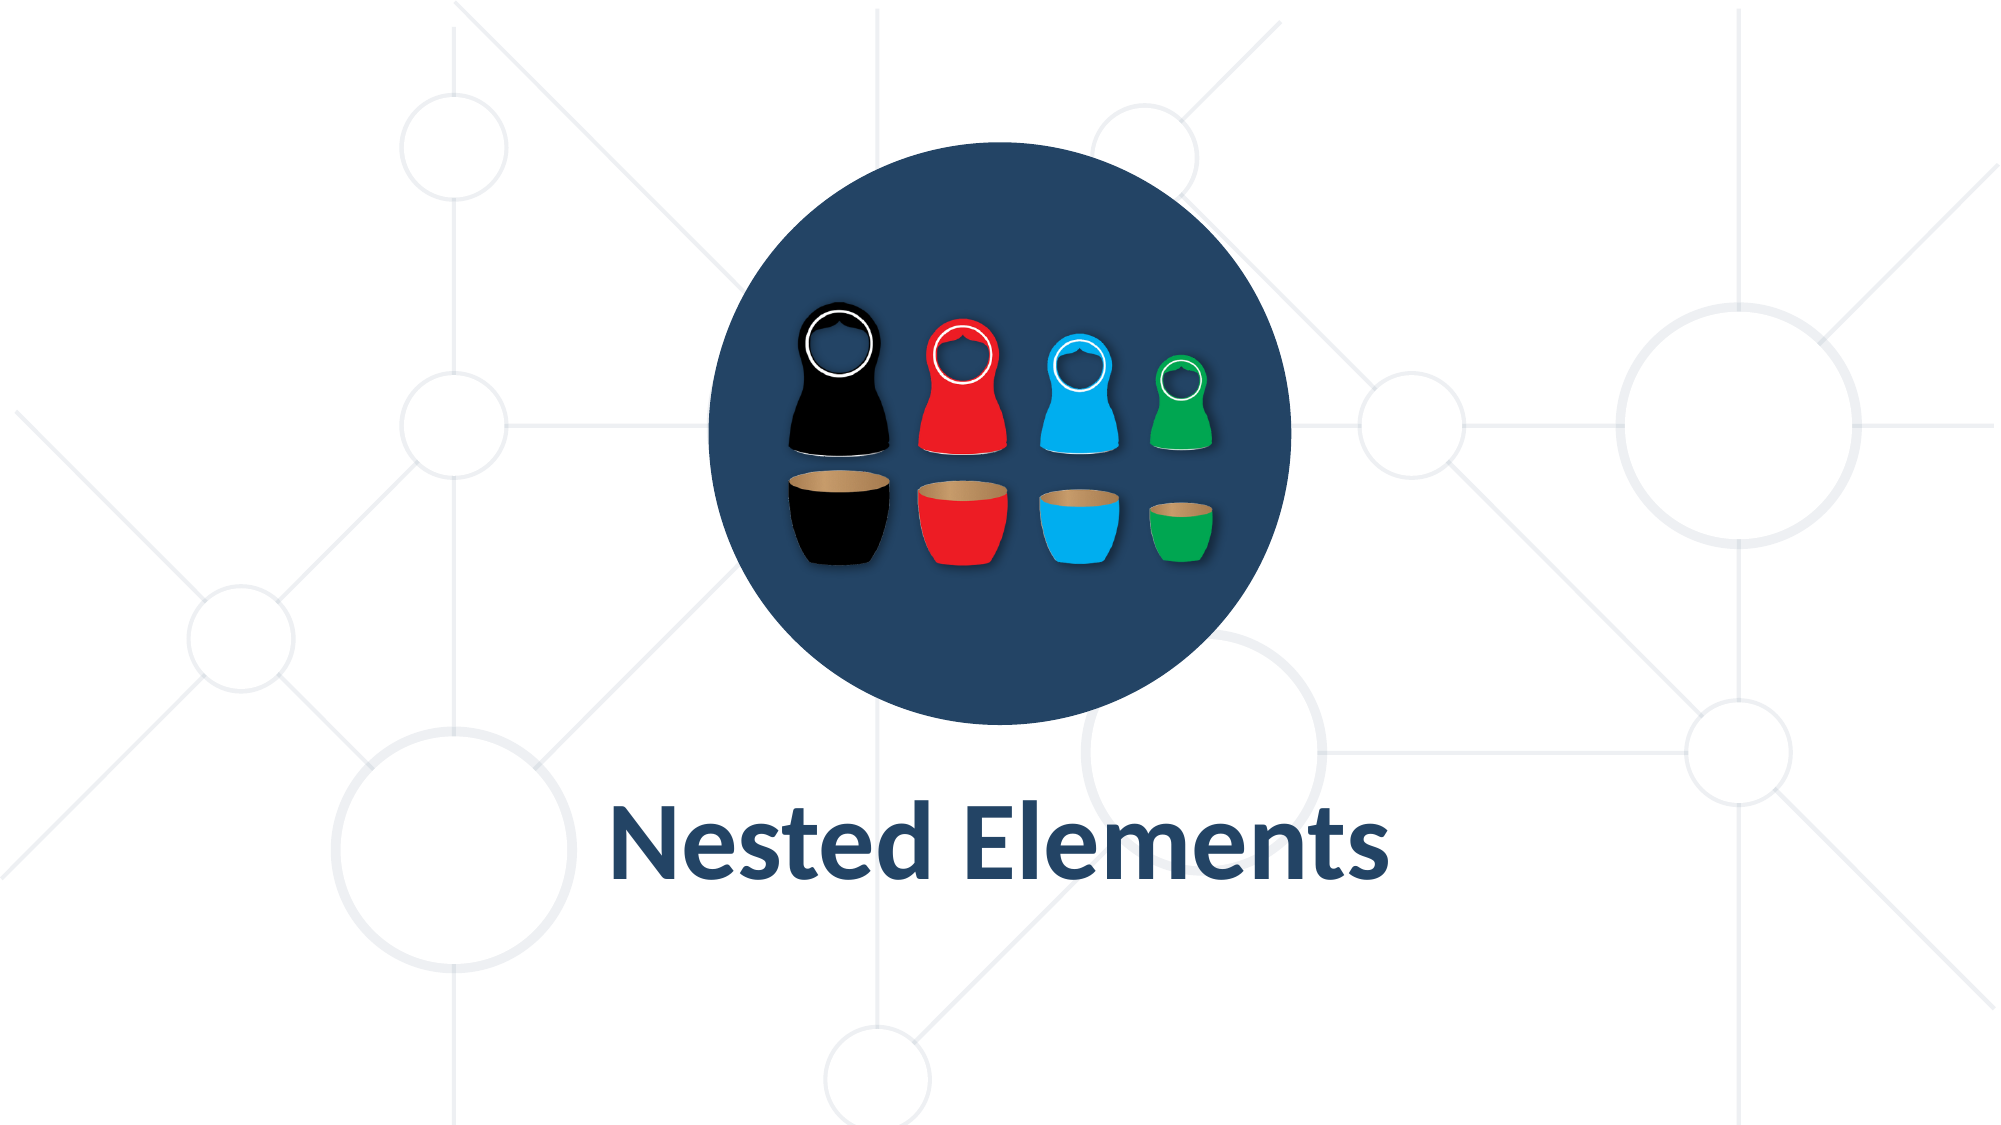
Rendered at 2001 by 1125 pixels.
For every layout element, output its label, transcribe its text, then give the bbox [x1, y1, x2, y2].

title Nested Elements [100, 771, 1900, 898]
picture [780, 302, 1220, 574]
